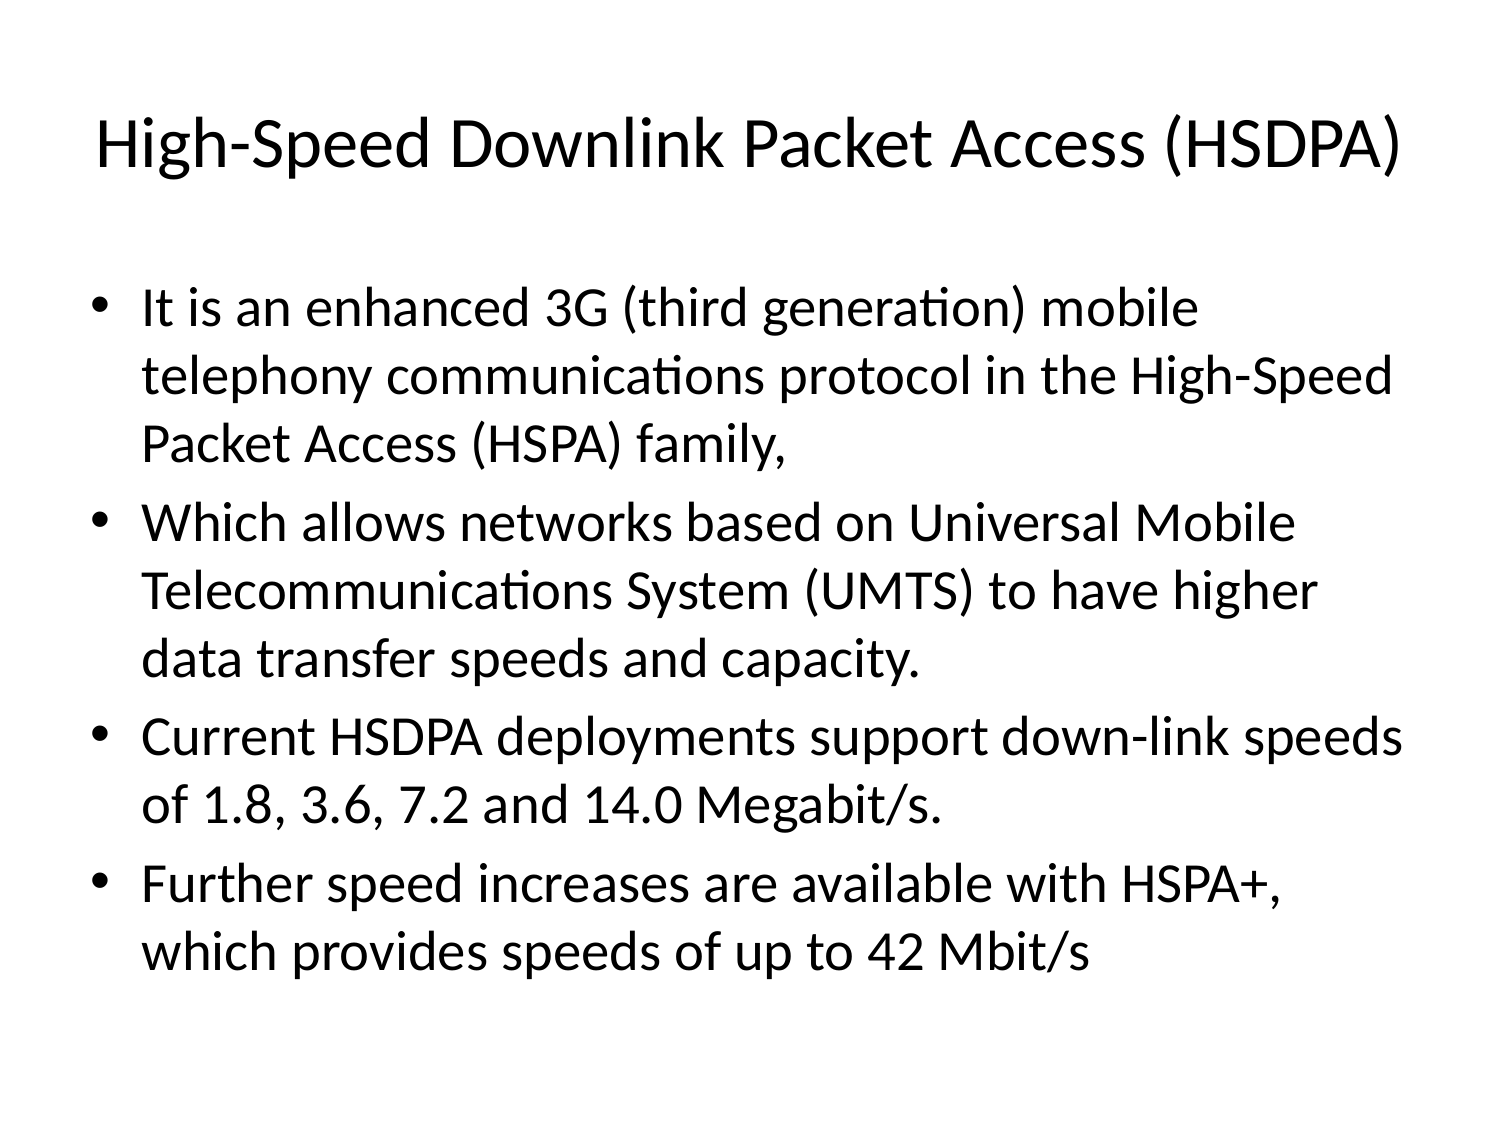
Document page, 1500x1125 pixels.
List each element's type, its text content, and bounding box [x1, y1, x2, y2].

title High-Speed Downlink Packet Access (HSDPA) [75, 45, 1425, 233]
list It is an enhanced 3G (third generation) mobile telephony communications protocol in the High-Speed Packet Access (HSPA) family, Which allows networks based on Universal Mobile Telecommunications System (UMTS) to have higher data transfer speeds and capacity. Current HSDPA deployments support down-link speeds of 1.8, 3.6, 7.2 and 14.0 Megabit/s. Further speed increases are available with HSPA+, which provides speeds of up to 42 Mbit/s [75, 262, 1425, 1005]
